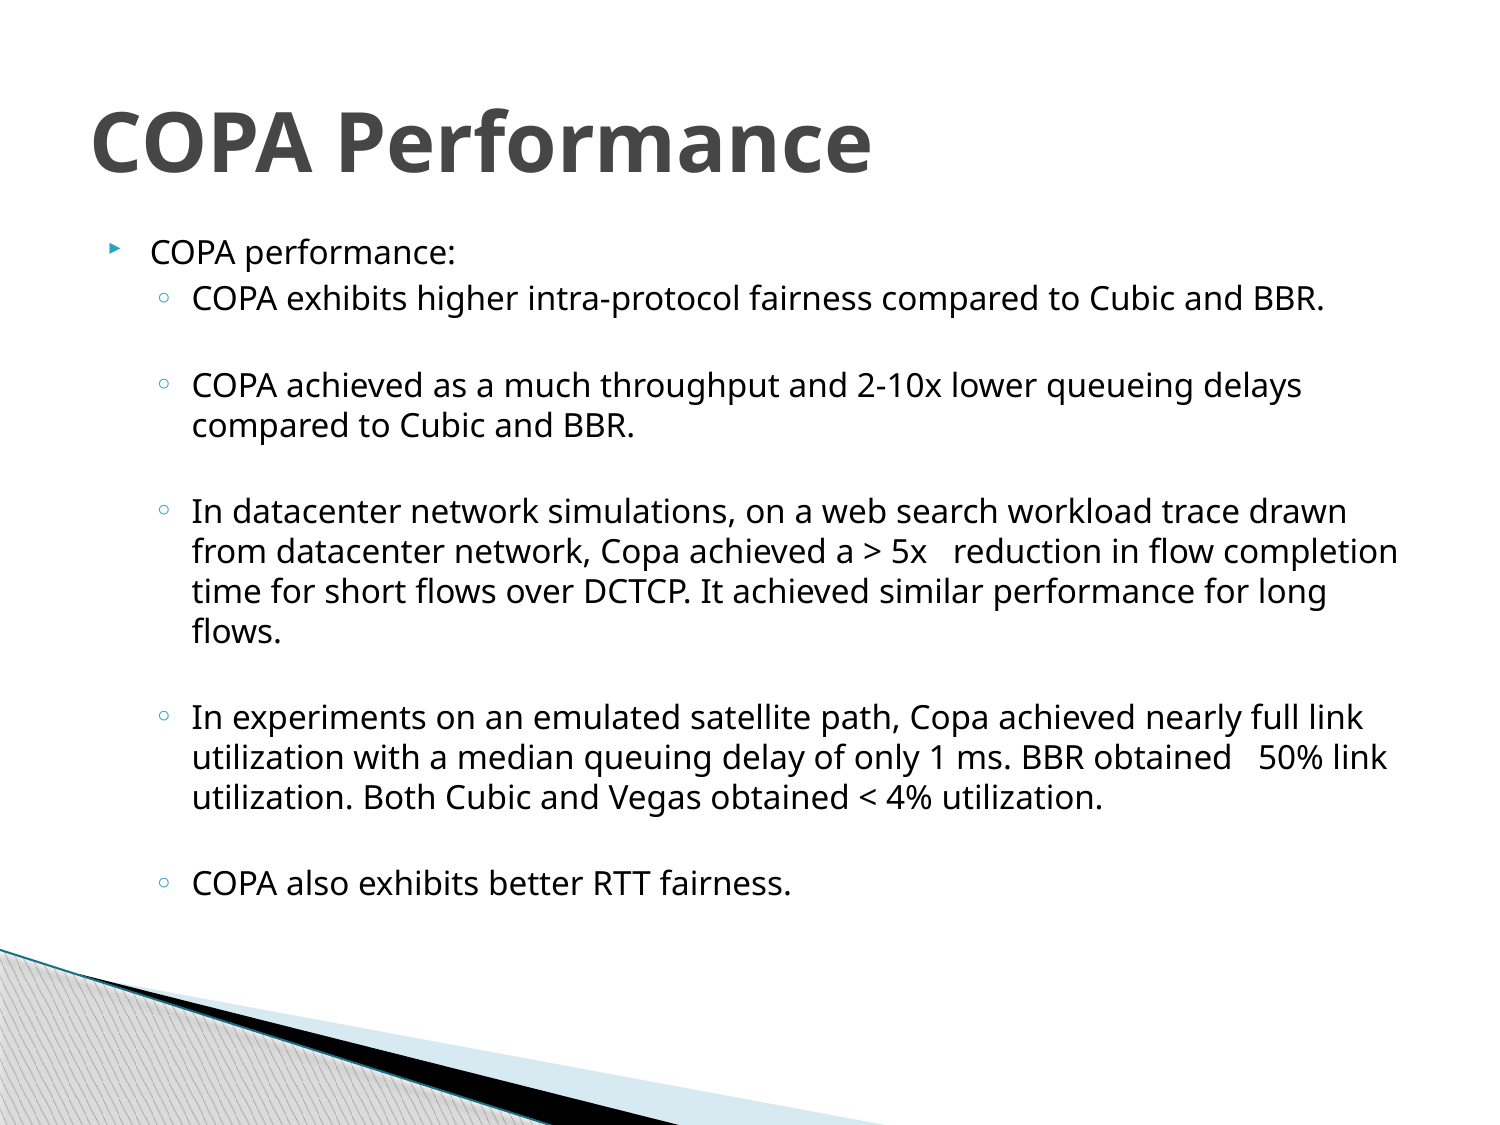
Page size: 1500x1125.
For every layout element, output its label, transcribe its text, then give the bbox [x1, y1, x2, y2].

list COPA performance: COPA exhibits higher intra-protocol fairness compared to Cubic and BBR. COPA achieved as a much throughput and 2-10x lower queueing delays compared to Cubic and BBR. In datacenter network simulations, on a web search workload trace drawn from datacenter network, Copa achieved a > 5x reduction in flow completion time for short flows over DCTCP. It achieved similar performance for long flows. In experiments on an emulated satellite path, Copa achieved nearly full link utilization with a median queuing delay of only 1 ms. BBR obtained 50% link utilization. Both Cubic and Vegas obtained < 4% utilization. COPA also exhibits better RTT fairness. [75, 233, 1425, 966]
title COPA Performance [75, 45, 1425, 233]
